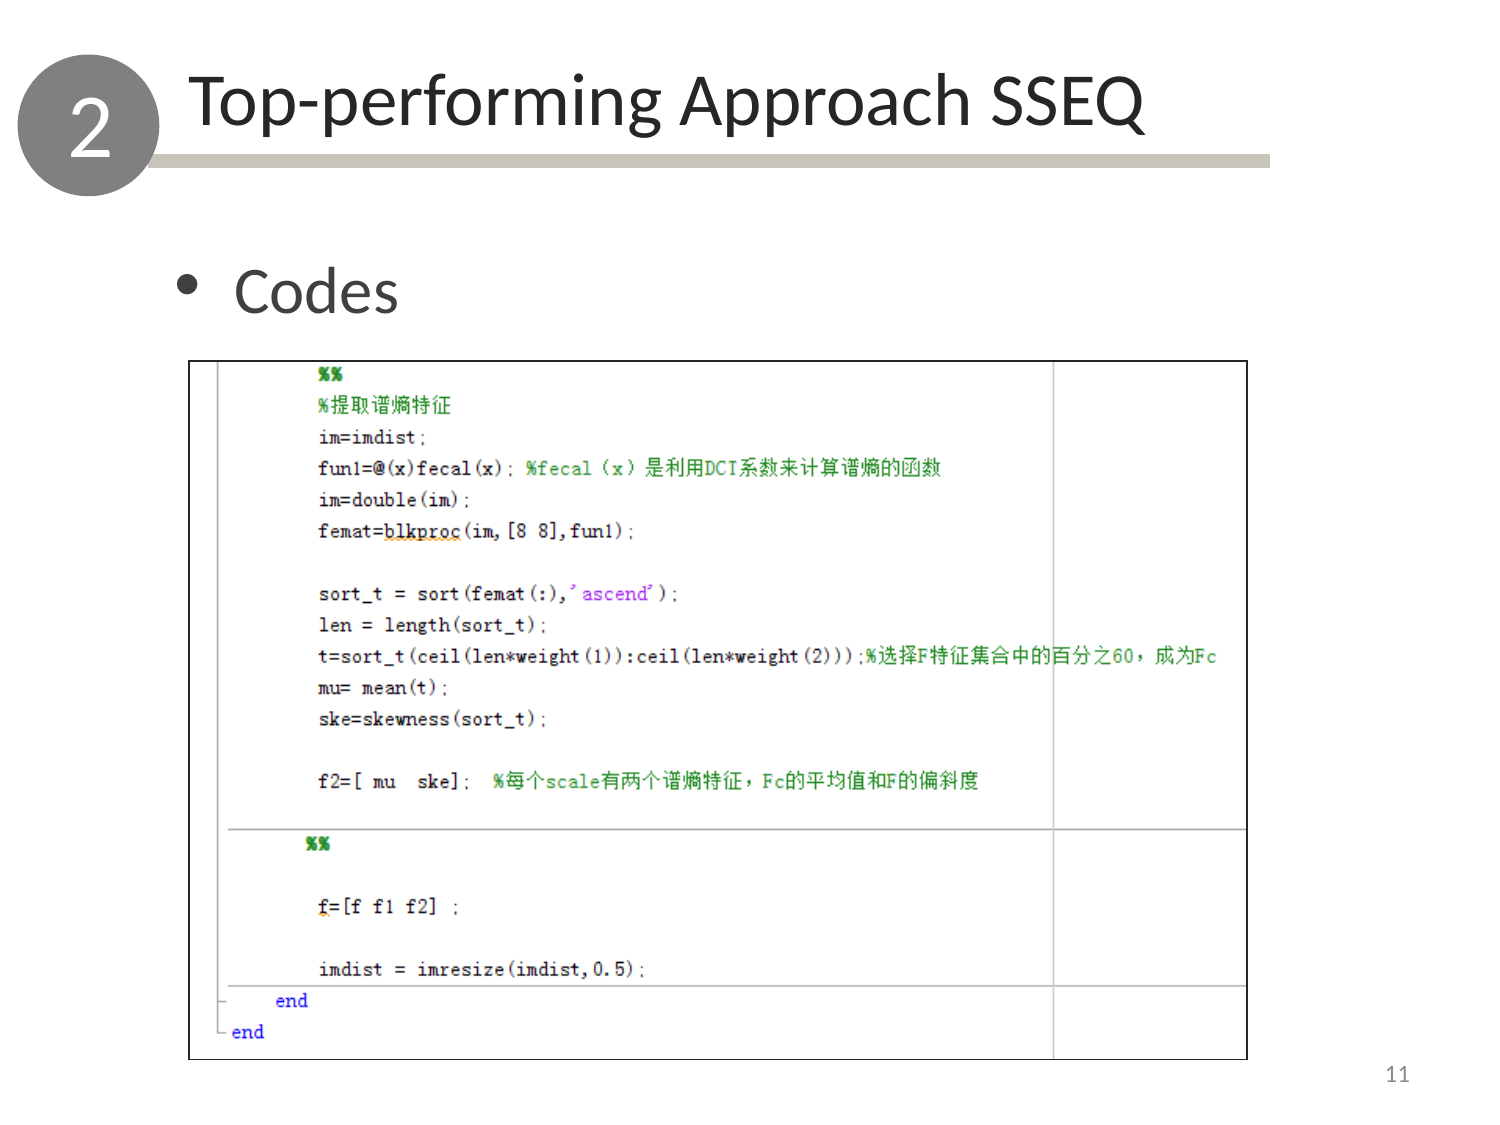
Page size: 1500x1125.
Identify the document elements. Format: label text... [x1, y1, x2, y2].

text_box 2 [53, 58, 160, 183]
text_box Codes [159, 231, 1353, 337]
text_box [60, 52, 117, 58]
picture [189, 361, 1247, 1059]
slide_number 11 [1074, 1042, 1425, 1103]
text_box [15, 61, 134, 199]
text_box Top-performing Approach SSEQ [171, 42, 1164, 148]
